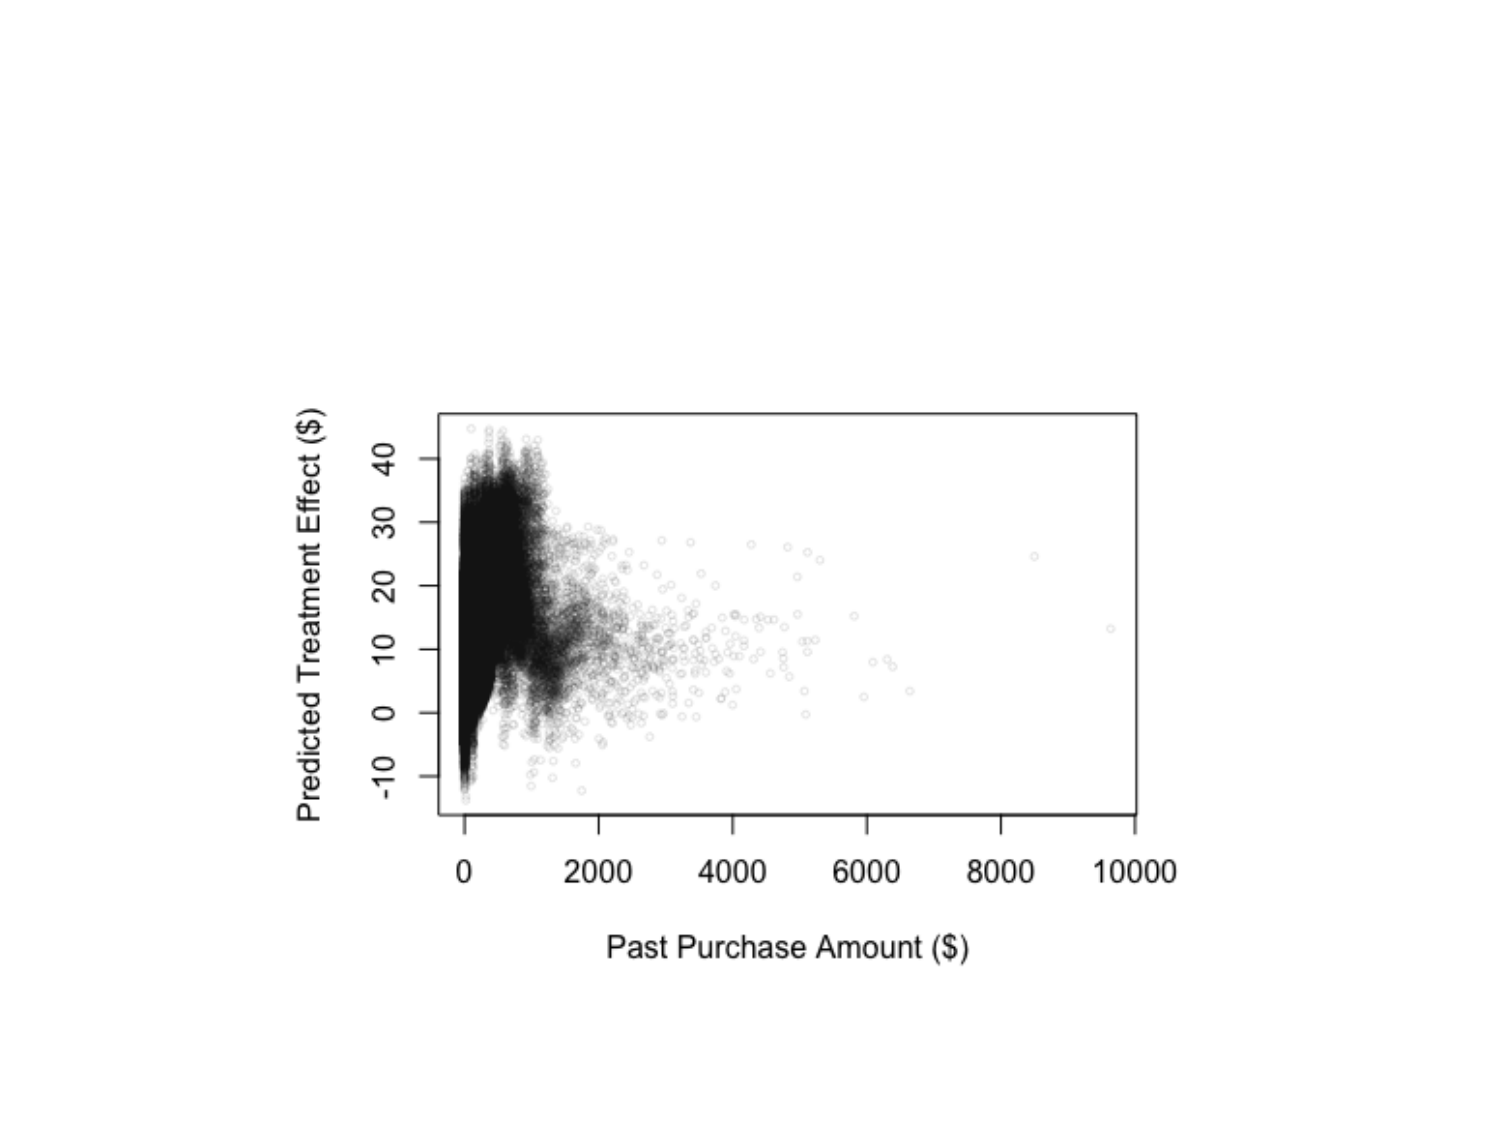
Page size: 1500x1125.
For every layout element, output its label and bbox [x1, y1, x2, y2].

picture [287, 262, 1215, 1005]
